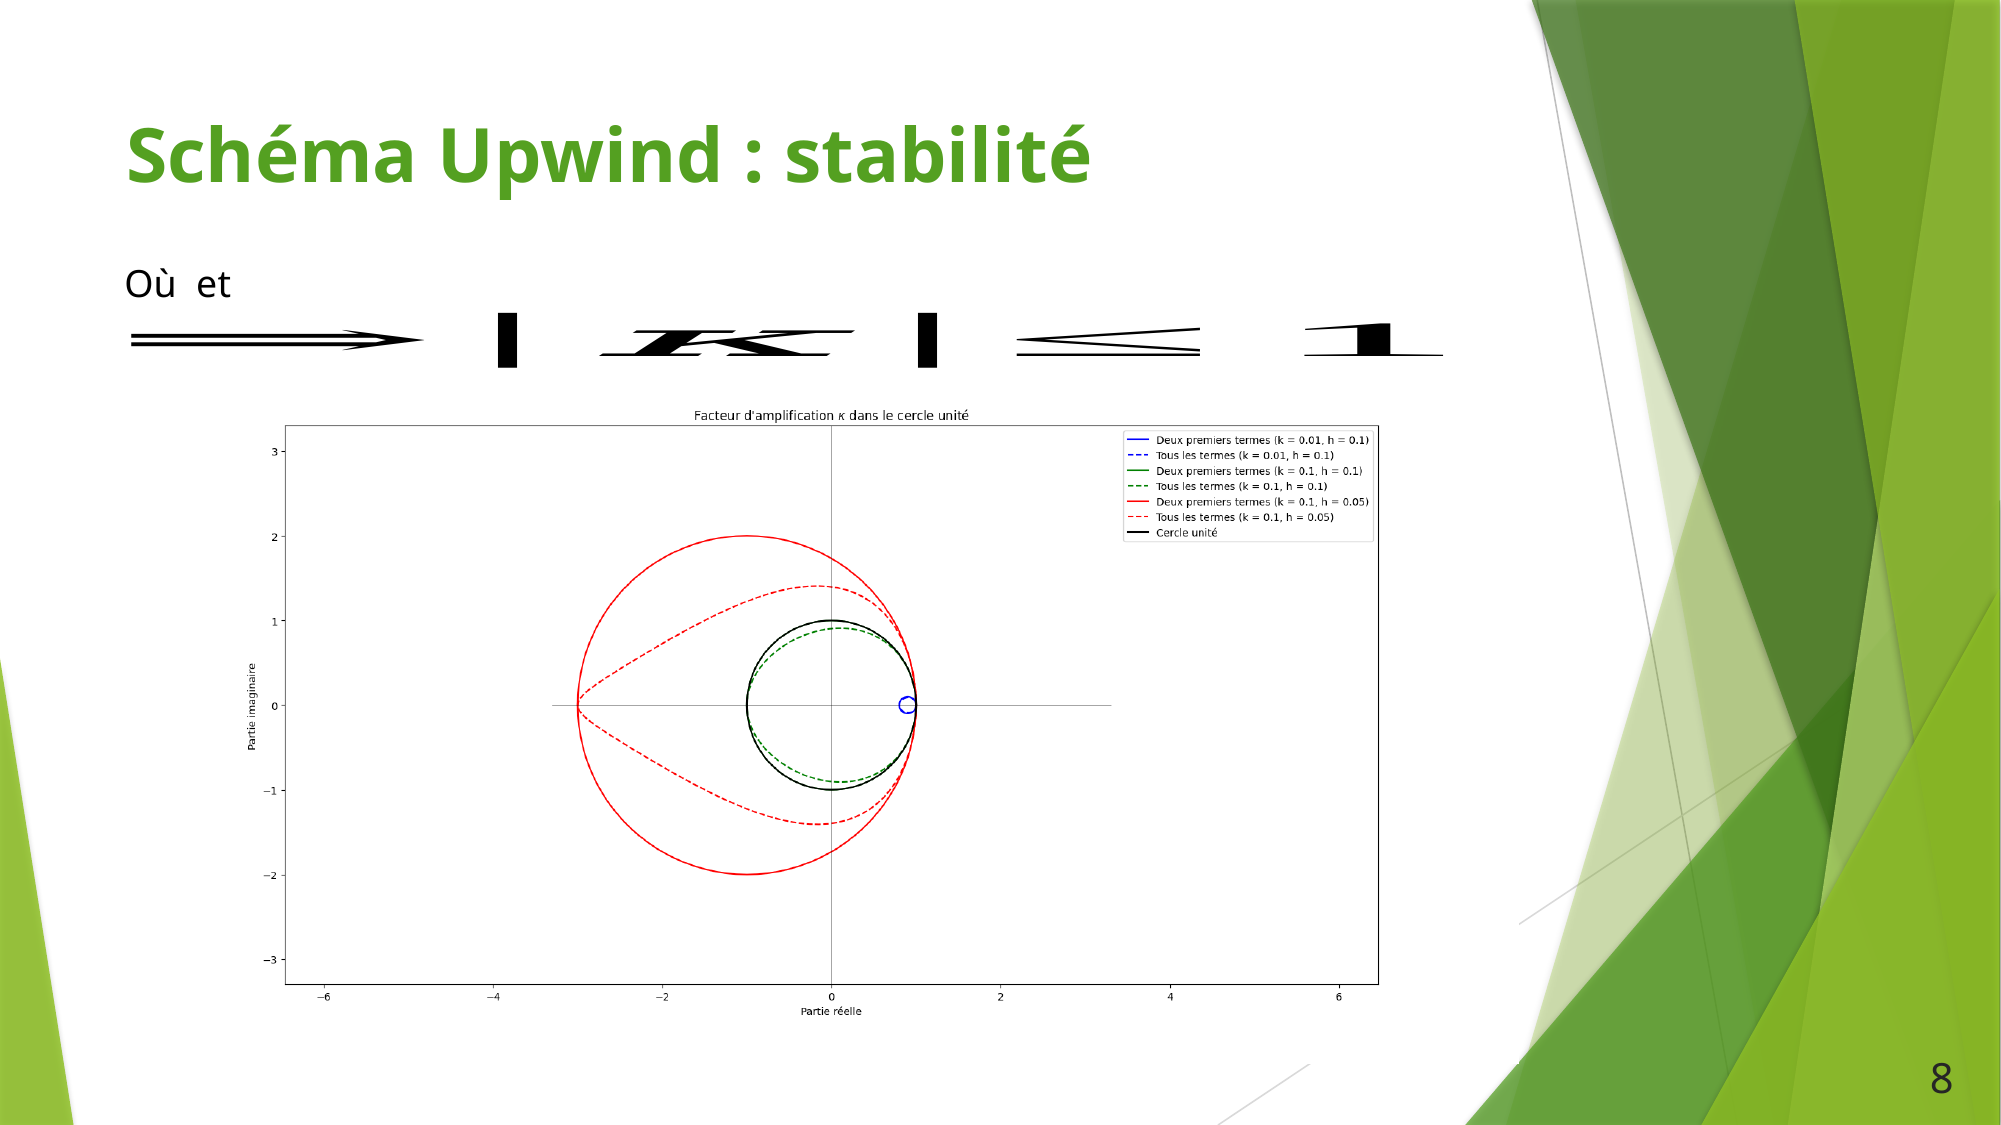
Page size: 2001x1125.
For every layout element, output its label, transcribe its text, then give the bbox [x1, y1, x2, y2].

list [108, 338, 1519, 1064]
slide_number 8 [1856, 1050, 1969, 1111]
title Schéma Upwind : stabilité [111, 99, 1522, 317]
